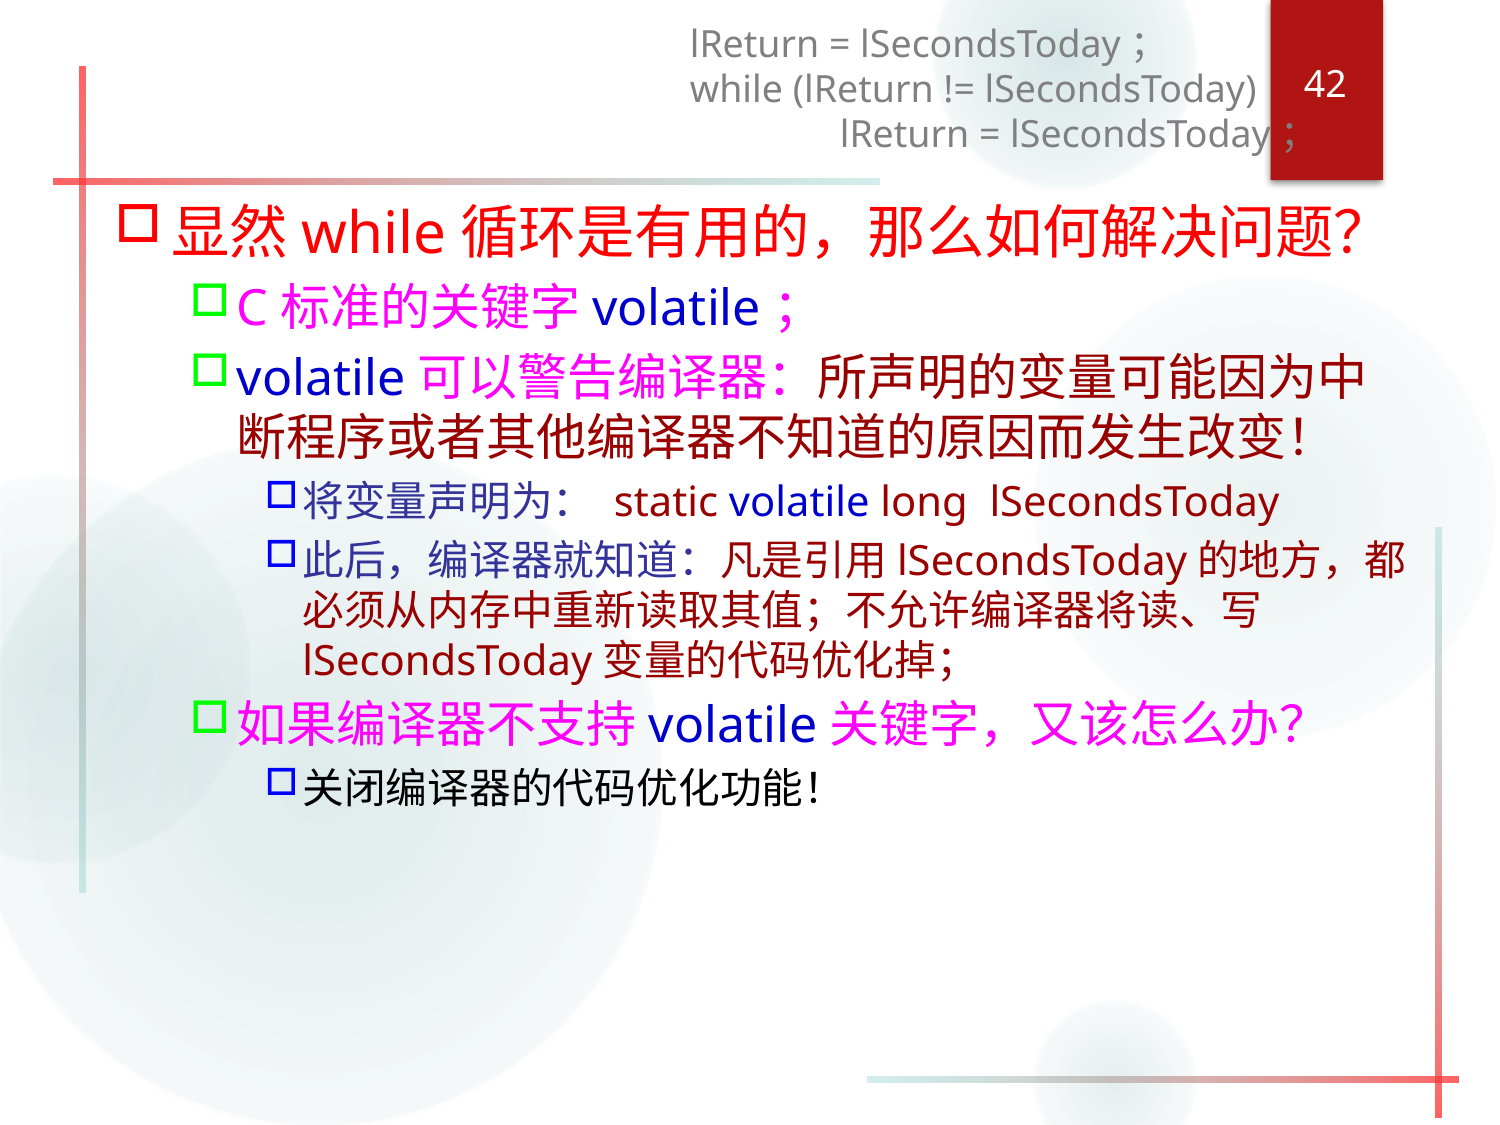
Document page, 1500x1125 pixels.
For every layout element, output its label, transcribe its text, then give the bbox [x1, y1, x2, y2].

text_box lReturn = lSecondsToday； while (lReturn != lSecondsToday) lReturn = lSecondsToday； [674, 12, 1438, 163]
text_box 显然while循环是有用的，那么如何解决问题？ C标准的关键字volatile； volatile可以警告编译器：所声明的变量可能因为中断程序或者其他编译器不知道的原因而发生改变！ 将变量声明为： static volatile long lSecondsToday 此后，编译器就知道：凡是引用lSecondsToday的地方，都必须从内存中重新读取其值；不允许编译器将读、写lSecondsToday变量的代码优化掉； 如果编译器不支持volatile关键字，又该怎么办？ 关闭编译器的代码优化功能！ [99, 187, 1425, 988]
